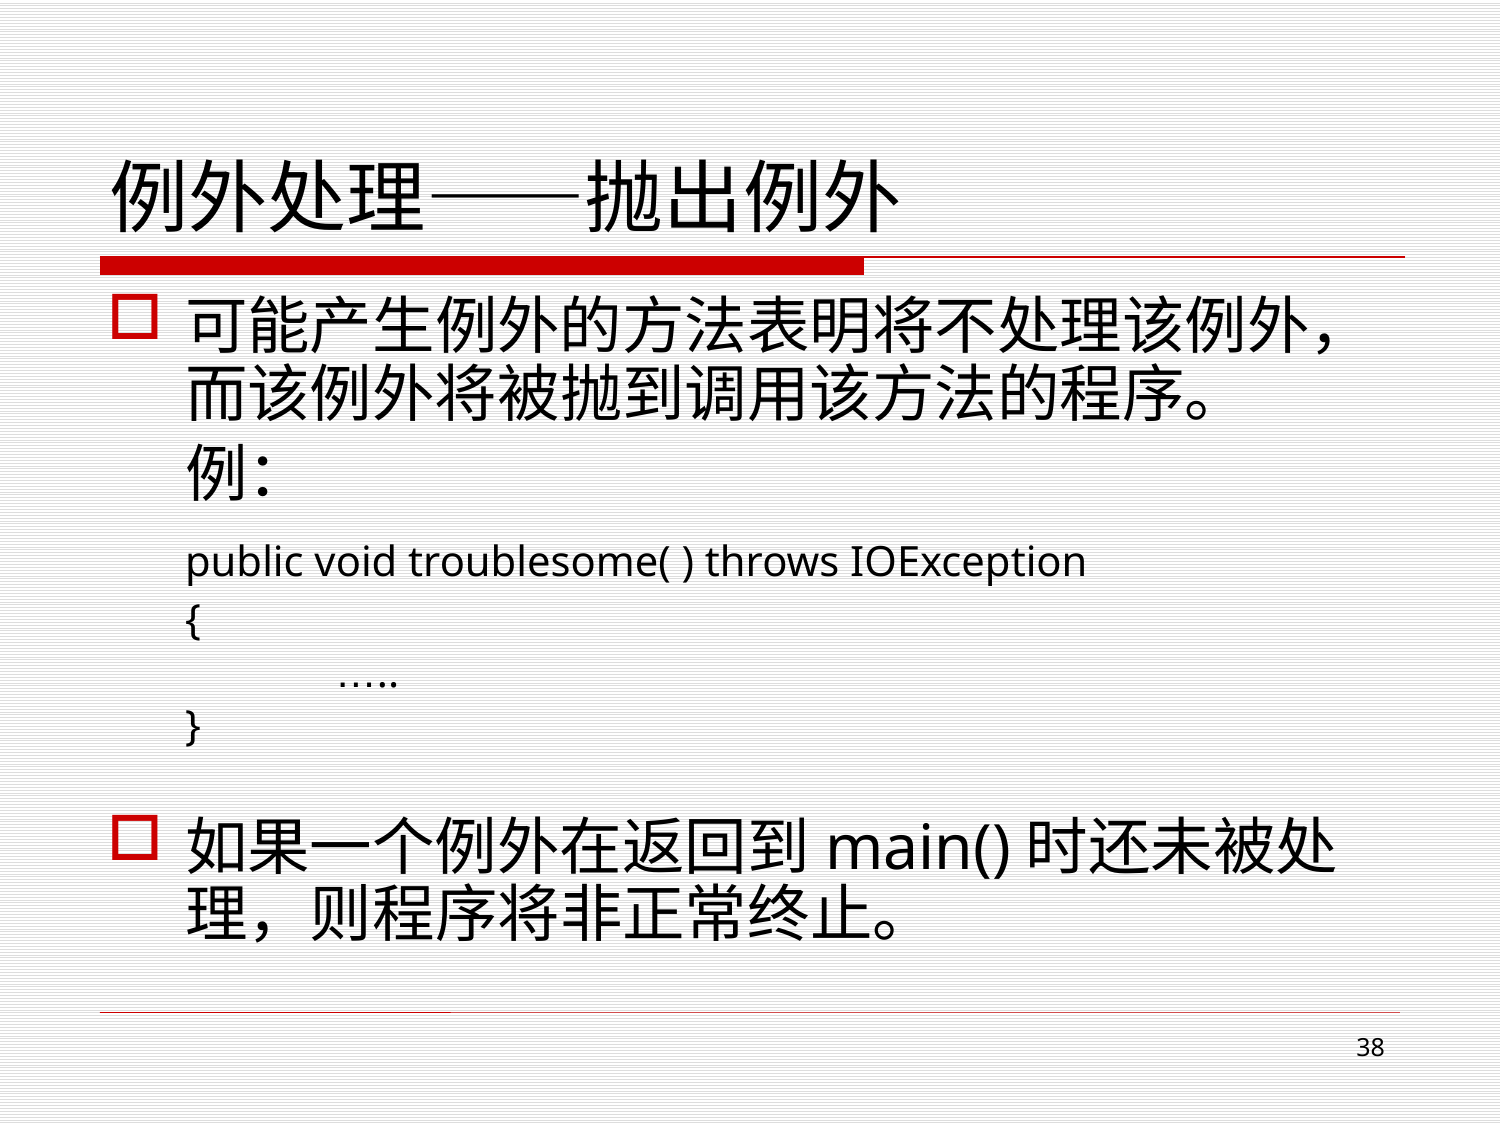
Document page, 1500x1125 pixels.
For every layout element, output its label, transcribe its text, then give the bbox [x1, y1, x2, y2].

list 可能产生例外的方法表明将不处理该例外，而该例外将被抛到调用该方法的程序。 例： public void troublesome( ) throws IOException { ….. } 如果一个例外在返回到main()时还未被处理，则程序将非正常终止。 [92, 287, 1406, 988]
slide_number 38 [1074, 1024, 1401, 1103]
title 例外处理——抛出例外 [93, 49, 1407, 250]
